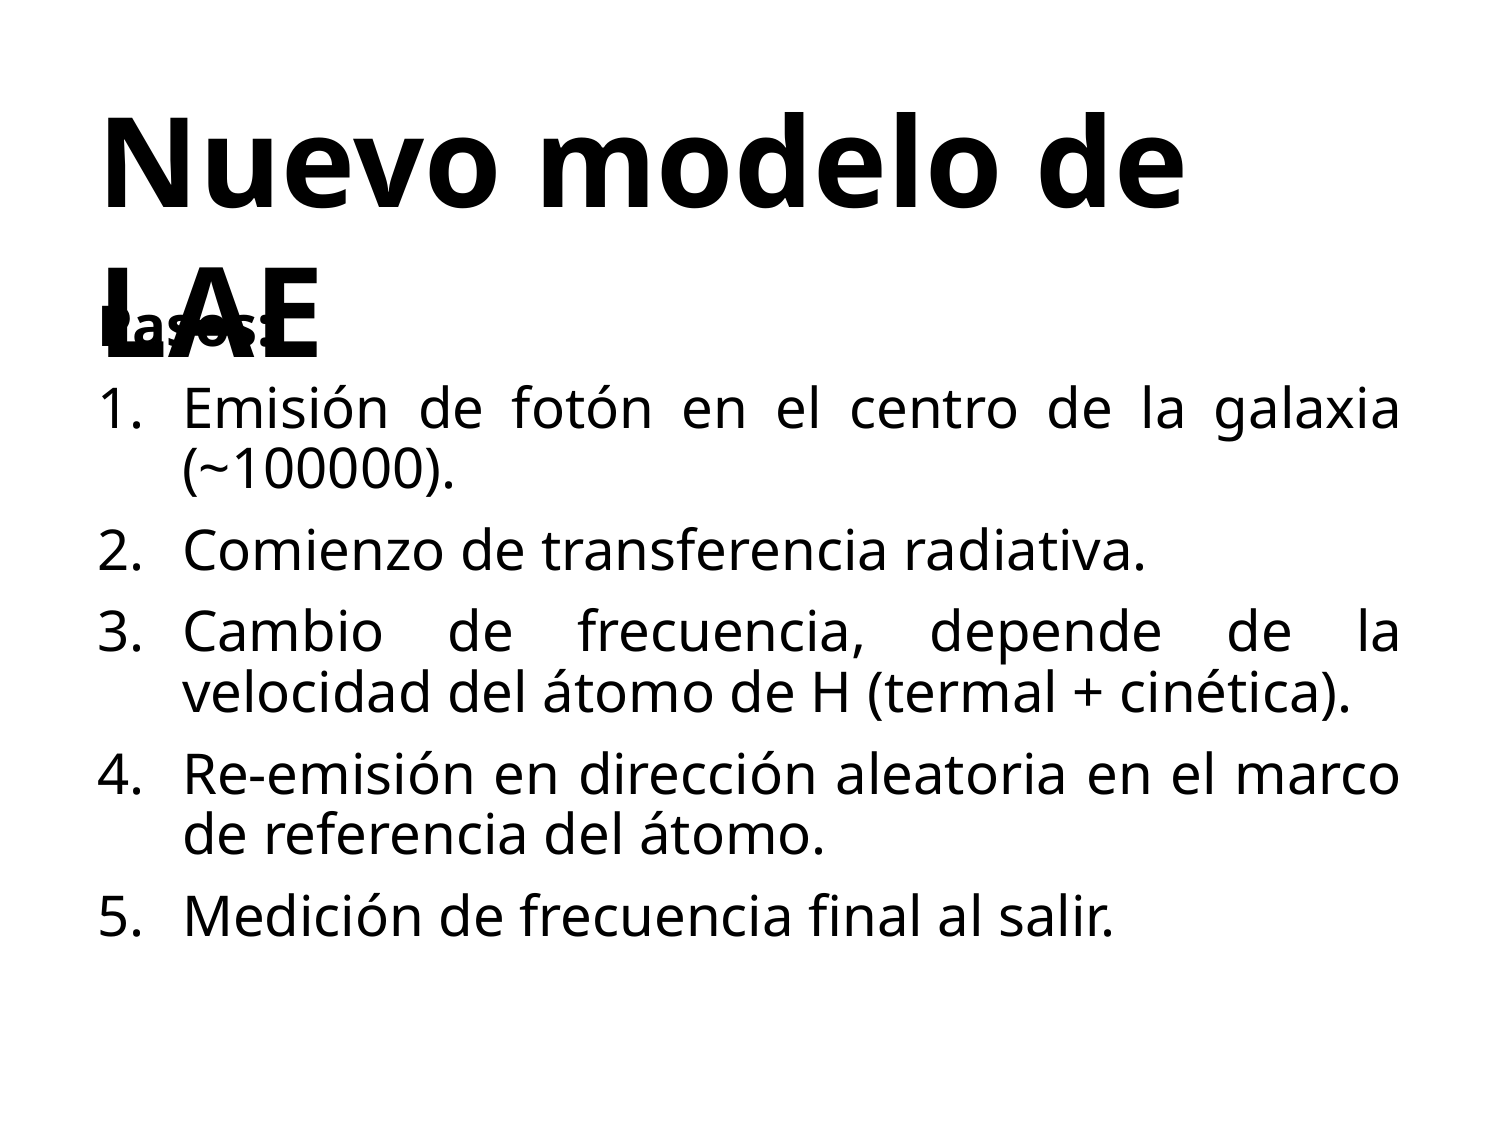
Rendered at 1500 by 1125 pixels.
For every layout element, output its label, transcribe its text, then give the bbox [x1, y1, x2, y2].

text_box Nuevo modelo de LAE [82, 74, 1418, 290]
list Pasos: Emisión de fotón en el centro de la galaxia (~100000). Comienzo de transferencia radiativa. Cambio de frecuencia, depende de la velocidad del átomo de H (termal + cinética). Re-emisión en dirección aleatoria en el marco de referencia del átomo. Medición de frecuencia final al salir. [82, 290, 1418, 1078]
